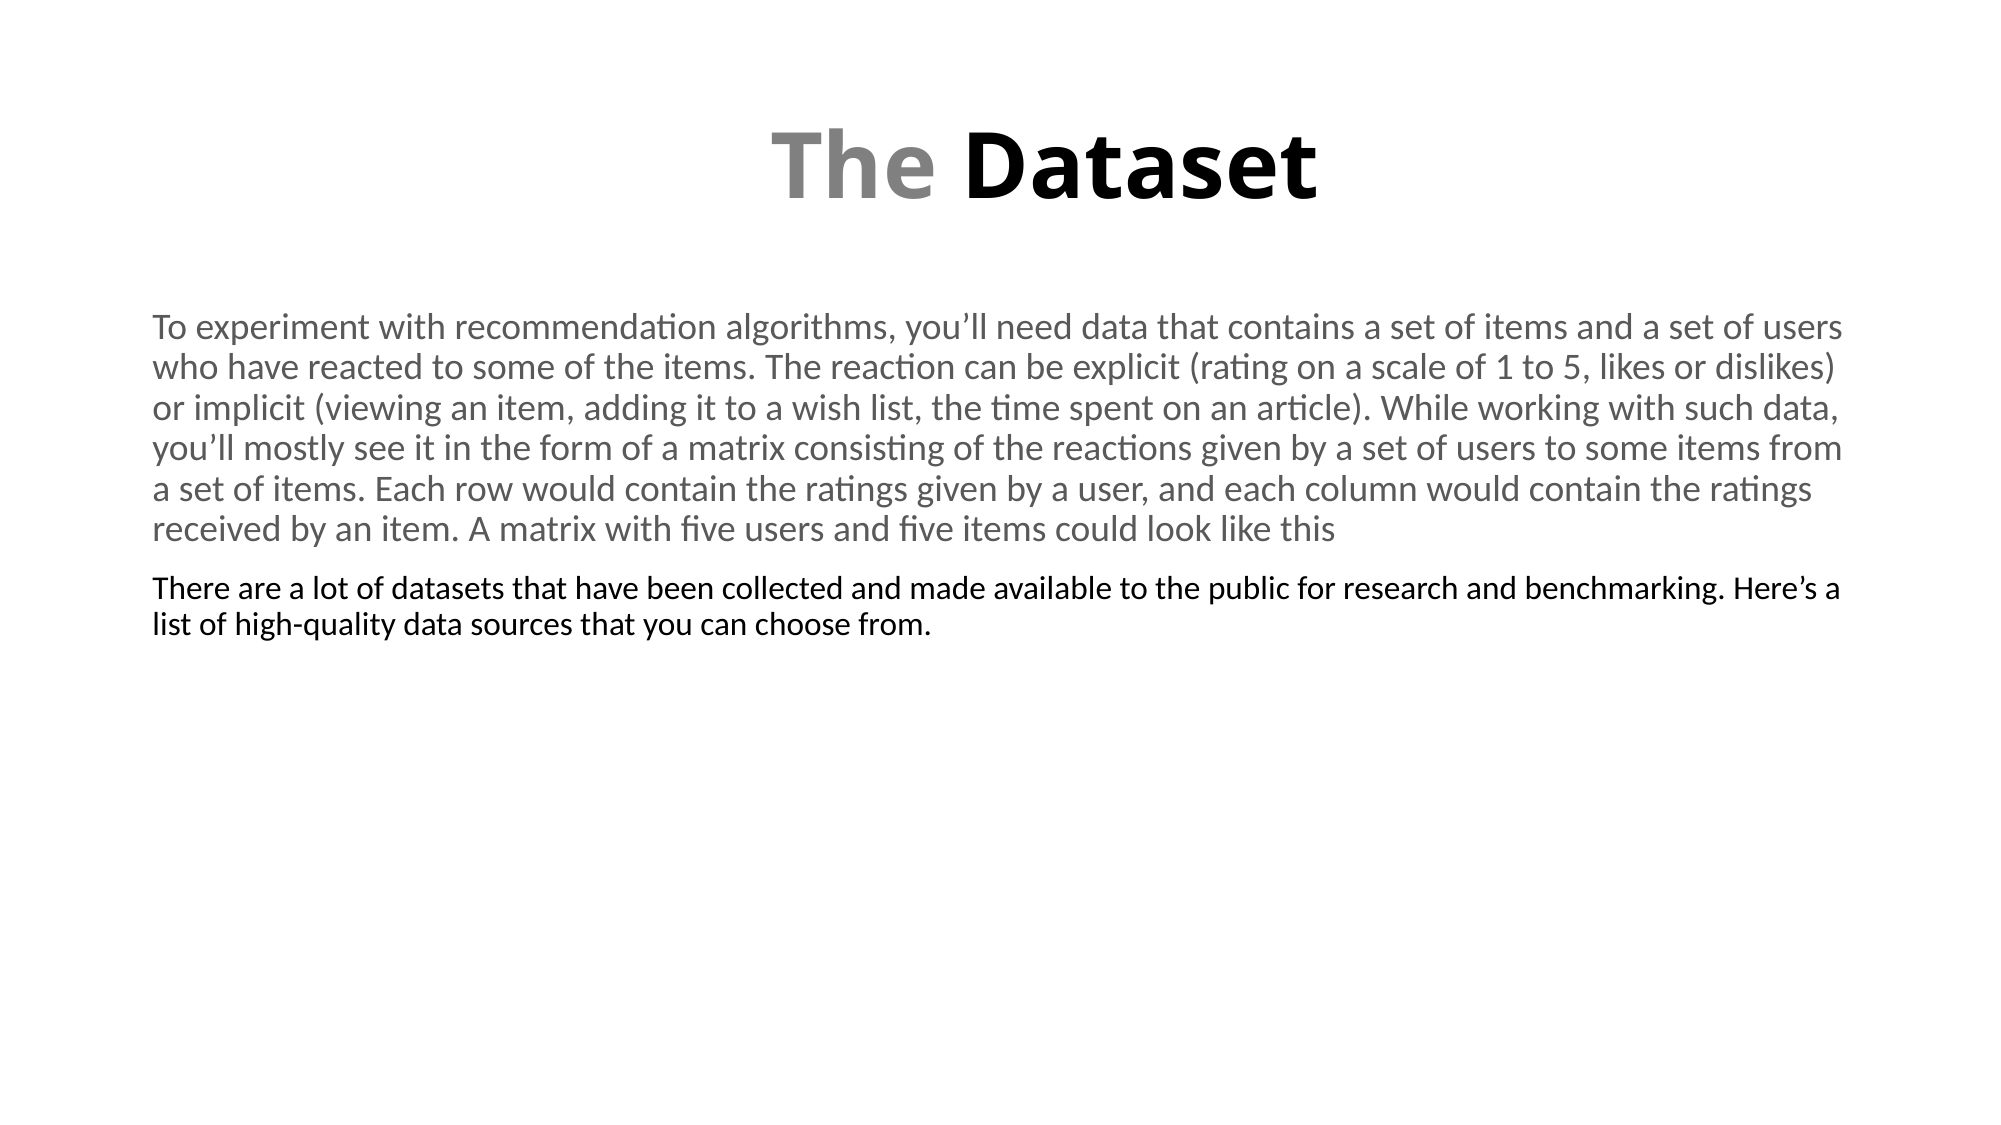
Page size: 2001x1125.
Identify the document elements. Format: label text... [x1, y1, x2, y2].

list To experiment with recommendation algorithms, you’ll need data that contains a set of items and a set of users who have reacted to some of the items. The reaction can be explicit (rating on a scale of 1 to 5, likes or dislikes) or implicit (viewing an item, adding it to a wish list, the time spent on an article). While working with such data, you’ll mostly see it in the form of a matrix consisting of the reactions given by a set of users to some items from a set of items. Each row would contain the ratings given by a user, and each column would contain the ratings received by an item. A matrix with five users and five items could look like this There are a lot of datasets that have been collected and made available to the public for research and benchmarking. Here’s a list of high-quality data sources that you can choose from. [137, 299, 1863, 1014]
title The Dataset [137, 59, 1863, 278]
